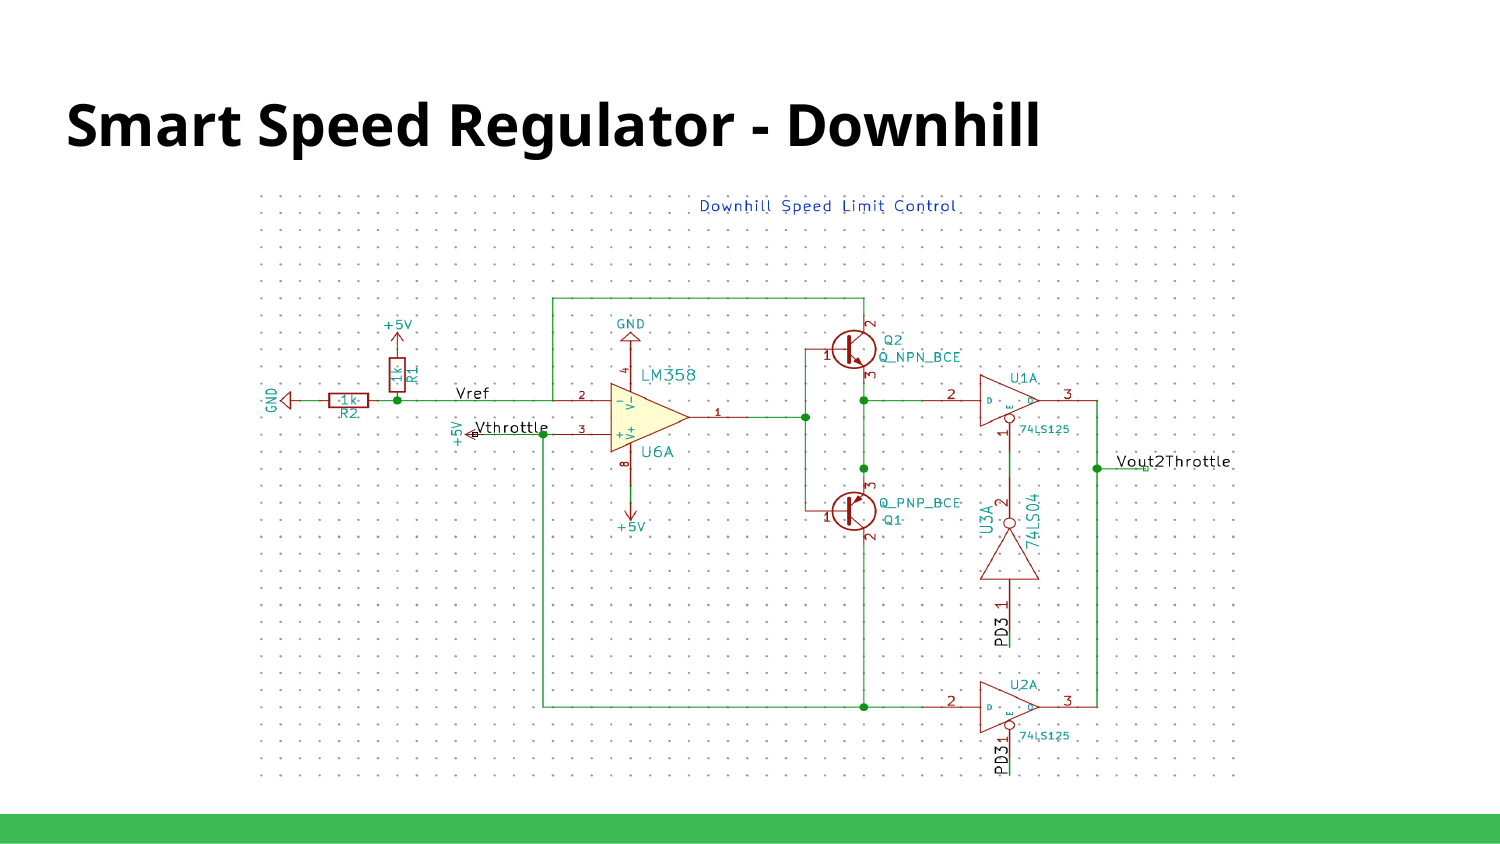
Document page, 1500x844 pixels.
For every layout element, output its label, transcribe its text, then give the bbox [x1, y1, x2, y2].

title Smart Speed Regulator - Downhill [51, 72, 1449, 167]
text_box [0, 814, 1500, 844]
picture [252, 191, 1248, 790]
